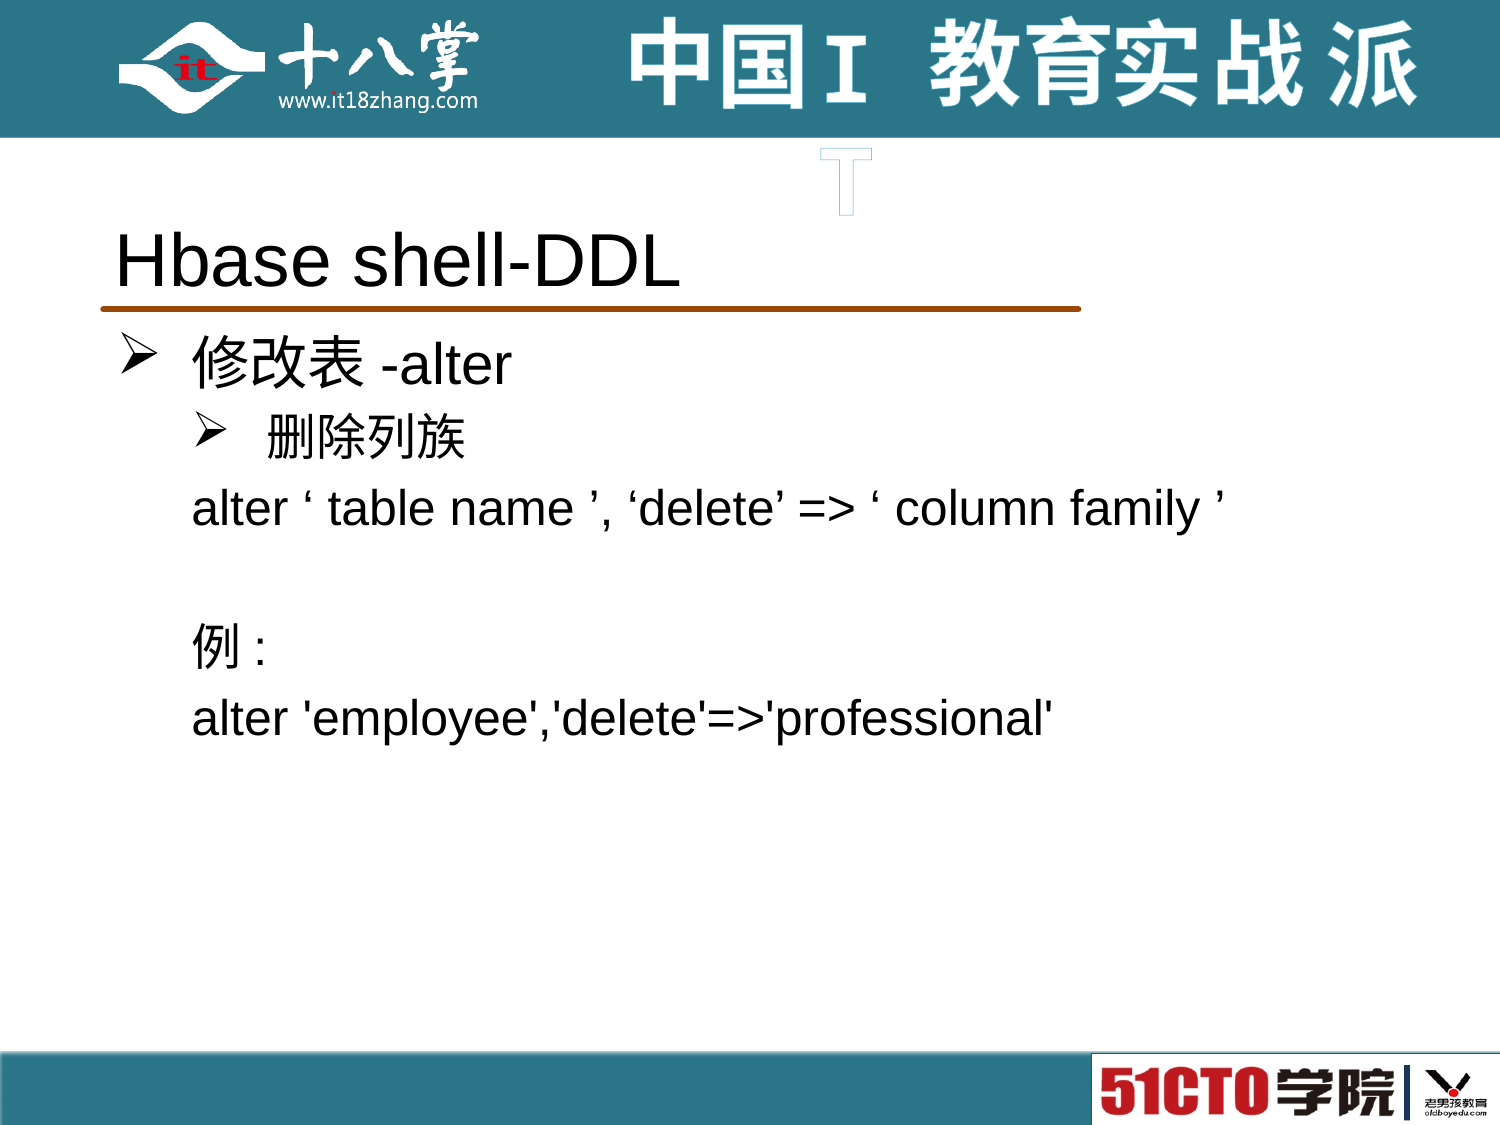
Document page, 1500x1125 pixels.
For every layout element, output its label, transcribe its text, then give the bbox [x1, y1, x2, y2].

title Hbase shell-DDL [100, 204, 1424, 303]
picture [1092, 1054, 1500, 1125]
list 修改表-alter 删除列族 alter ‘ table name ’, ‘delete’ => ‘ column family ’ 例: alter 'employee','delete'=>'professional' [101, 318, 1424, 1035]
picture [119, 20, 479, 114]
